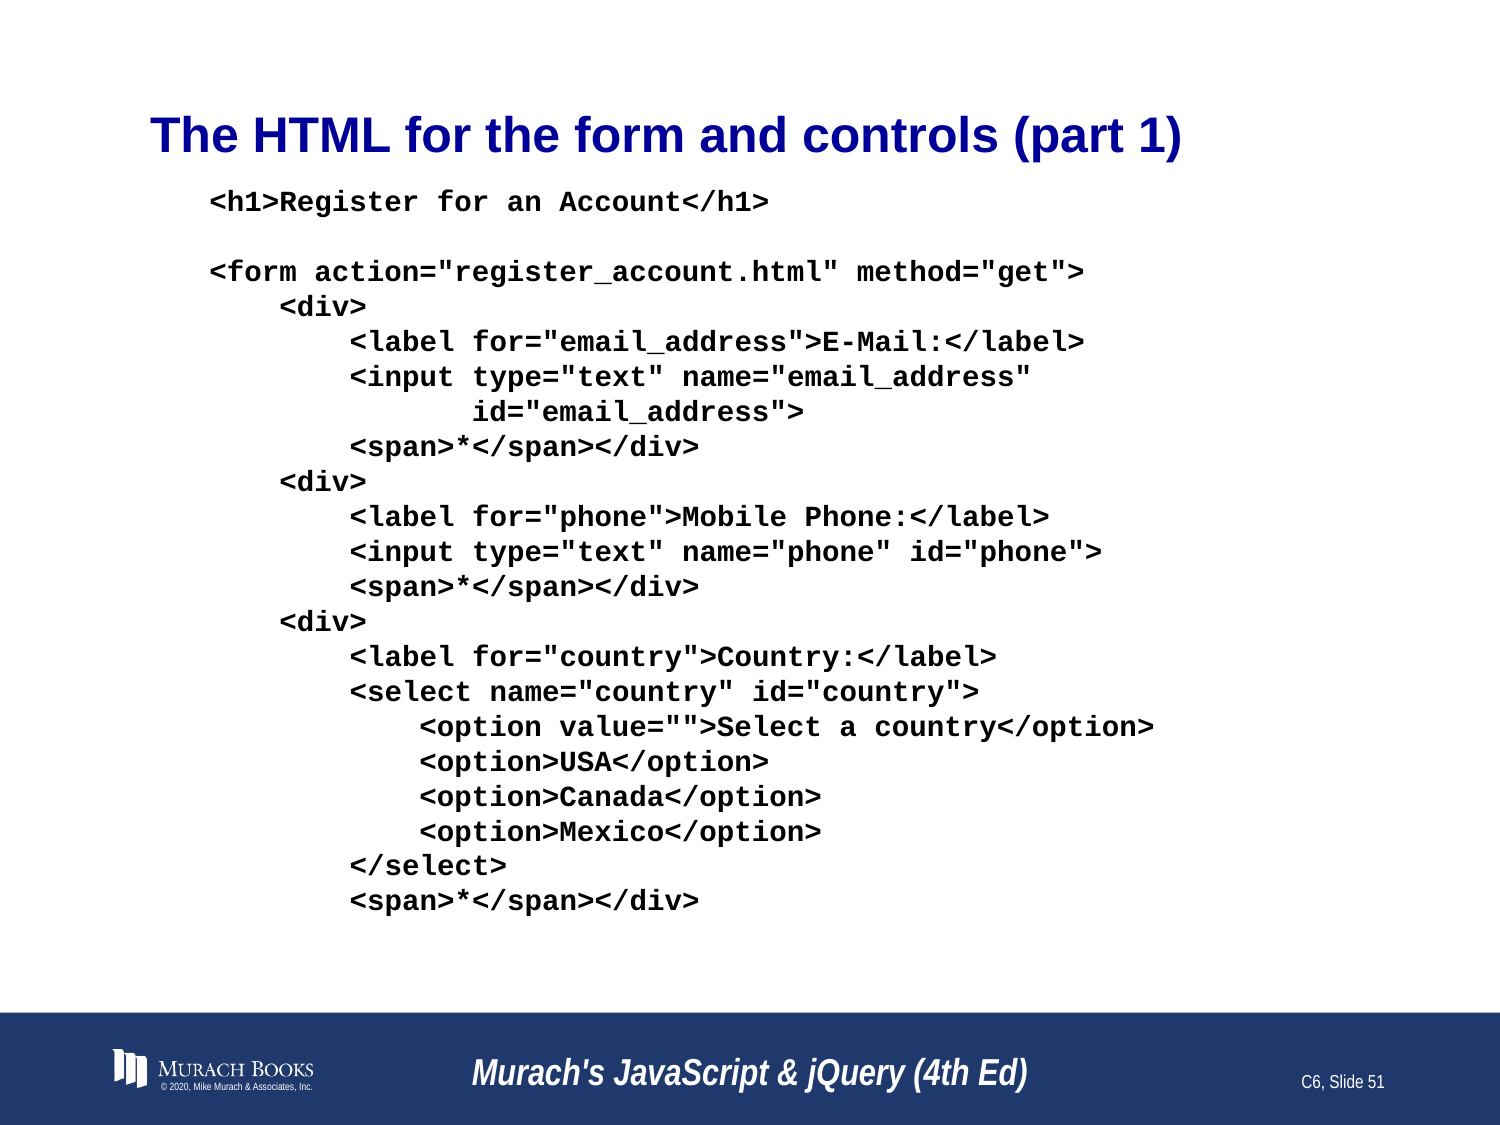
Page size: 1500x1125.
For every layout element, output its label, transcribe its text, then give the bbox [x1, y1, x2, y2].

slide_number Murach's JavaScript & jQuery (4th Ed) [463, 1025, 1050, 1100]
footer © 2020, Mike Murach & Associates, Inc. [12, 1025, 463, 1100]
slide_number C6, Slide 51 [1087, 1025, 1400, 1100]
title The HTML for the form and controls (part 1) [150, 102, 1350, 164]
list <h1>Register for an Account</h1> <form action="register_account.html" method="get"> <div> <label for="email_address">E-Mail:</label> <input type="text" name="email_address" id="email_address"> <span>*</span></div> <div> <label for="phone">Mobile Phone:</label> <input type="text" name="phone" id="phone"> <span>*</span></div> <div> <label for="country">Country:</label> <select name="country" id="country"> <option value="">Select a country</option> <option>USA</option> <option>Canada</option> <option>Mexico</option> </select> <span>*</span></div> [137, 174, 1350, 975]
